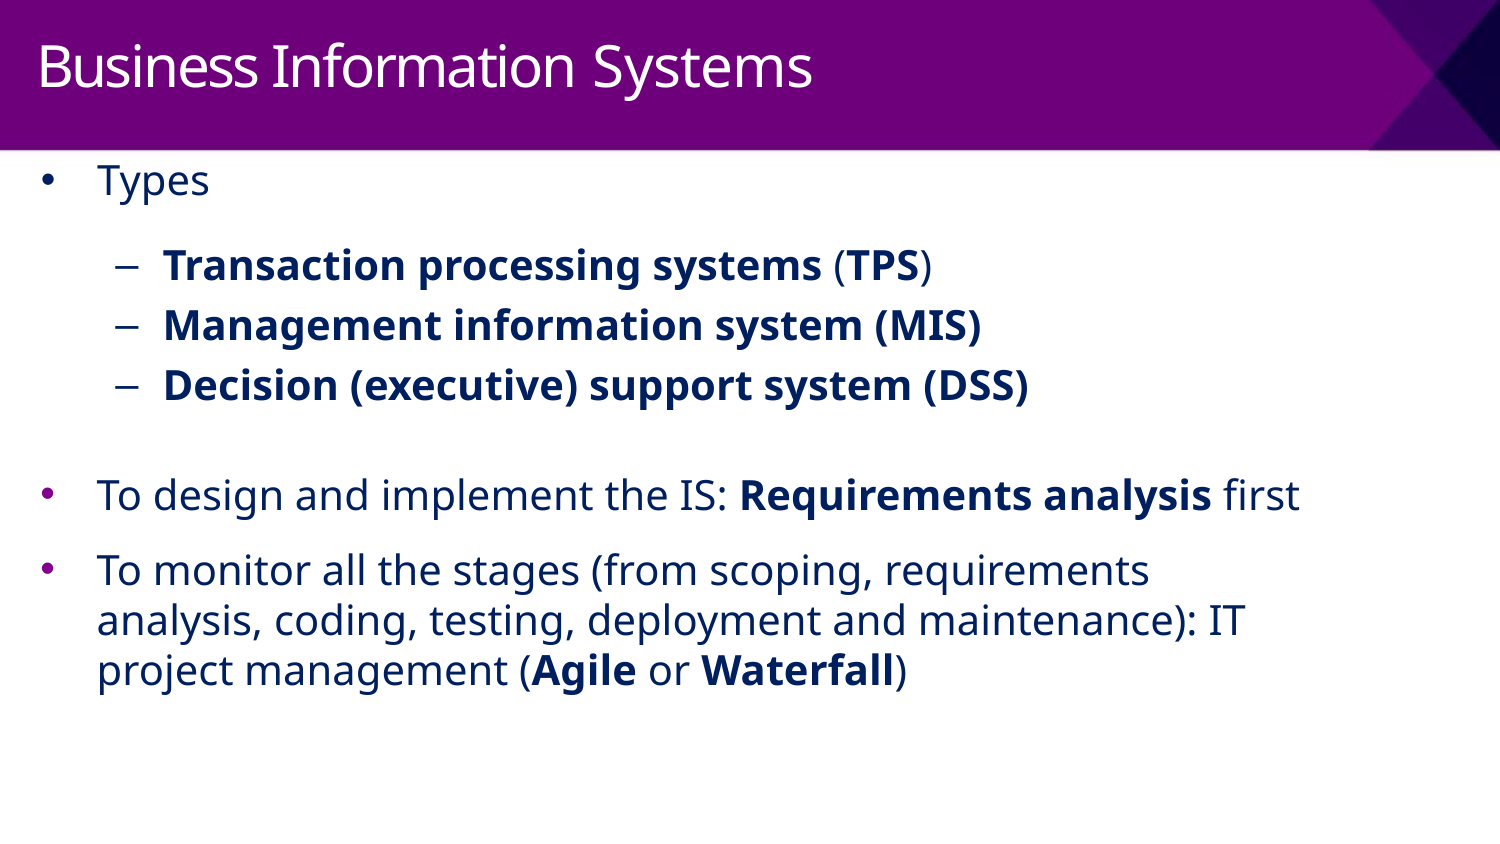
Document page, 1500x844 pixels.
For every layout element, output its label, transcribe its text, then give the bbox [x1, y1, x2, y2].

title Business Information Systems [12, 4, 1488, 170]
text_box Types Transaction processing systems (TPS) Management information system (MIS) Decision (executive) support system (DSS) To design and implement the IS: Requirements analysis first To monitor all the stages (from scoping, requirements analysis, coding, testing, deployment and maintenance): IT project management (Agile or Waterfall) [38, 170, 1360, 694]
picture [0, 0, 1500, 169]
